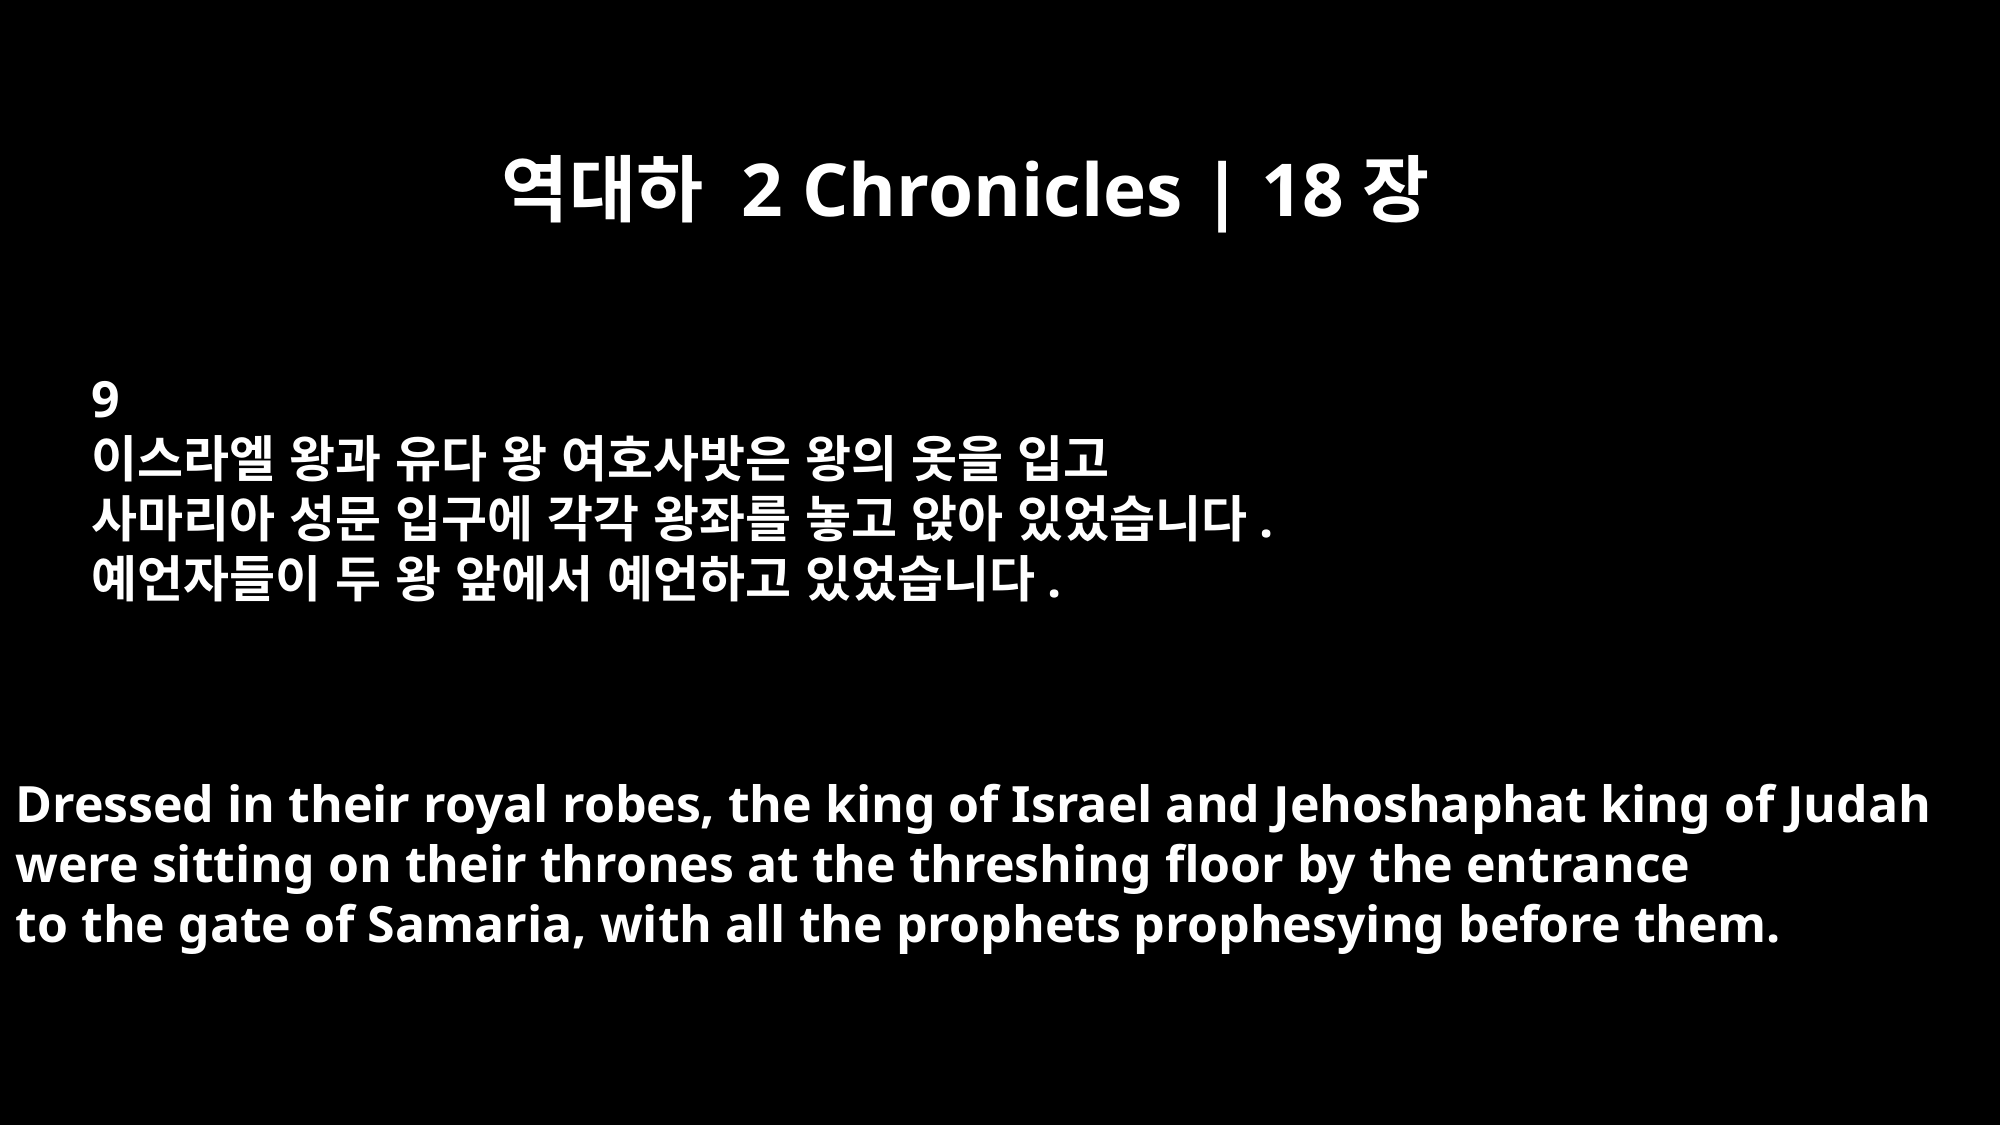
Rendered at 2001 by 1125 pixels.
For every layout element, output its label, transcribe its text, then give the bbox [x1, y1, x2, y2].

text_box 9 이스라엘 왕과 유다 왕 여호사밧은 왕의 옷을 입고 사마리아 성문 입구에 각각 왕좌를 놓고 앉아 있었습니다. 예언자들이 두 왕 앞에서 예언하고 있었습니다. [76, 359, 1289, 615]
text_box Dressed in their royal robes, the king of Israel and Jehoshaphat king of Judah were sitting on their thrones at the threshing floor by the entrance to the gate of Samaria, with all the prophets prophesying before them. [0, 764, 1947, 960]
text_box 역대하 2 Chronicles | 18장 [487, 136, 1445, 239]
